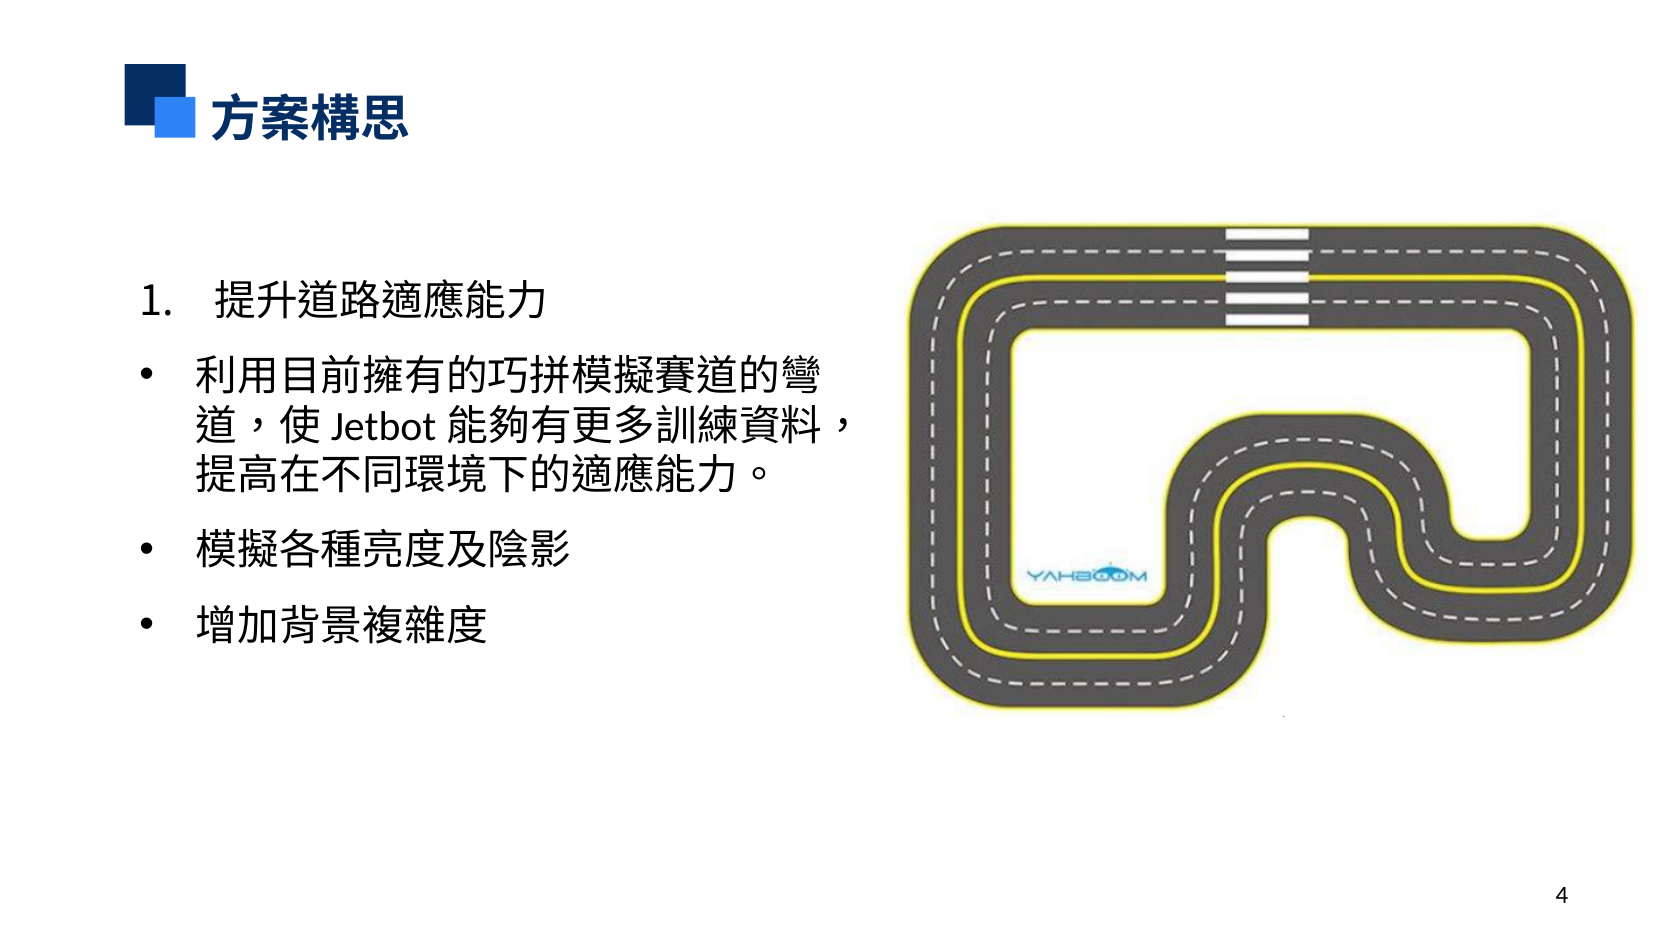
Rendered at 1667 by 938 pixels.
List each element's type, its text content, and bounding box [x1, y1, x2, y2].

text_box [123, 62, 188, 127]
text_box 提升道路適應能力 利用目前擁有的巧拼模擬賽道的彎道，使Jetbot能夠有更多訓練資料，提高在不同環境下的適應能力。 模擬各種亮度及陰影 增加背景複雜度 [124, 265, 850, 656]
picture [896, 208, 1661, 718]
text_box [153, 95, 197, 140]
slide_number 4 [1194, 868, 1584, 919]
text_box 方案構思 [195, 78, 999, 154]
